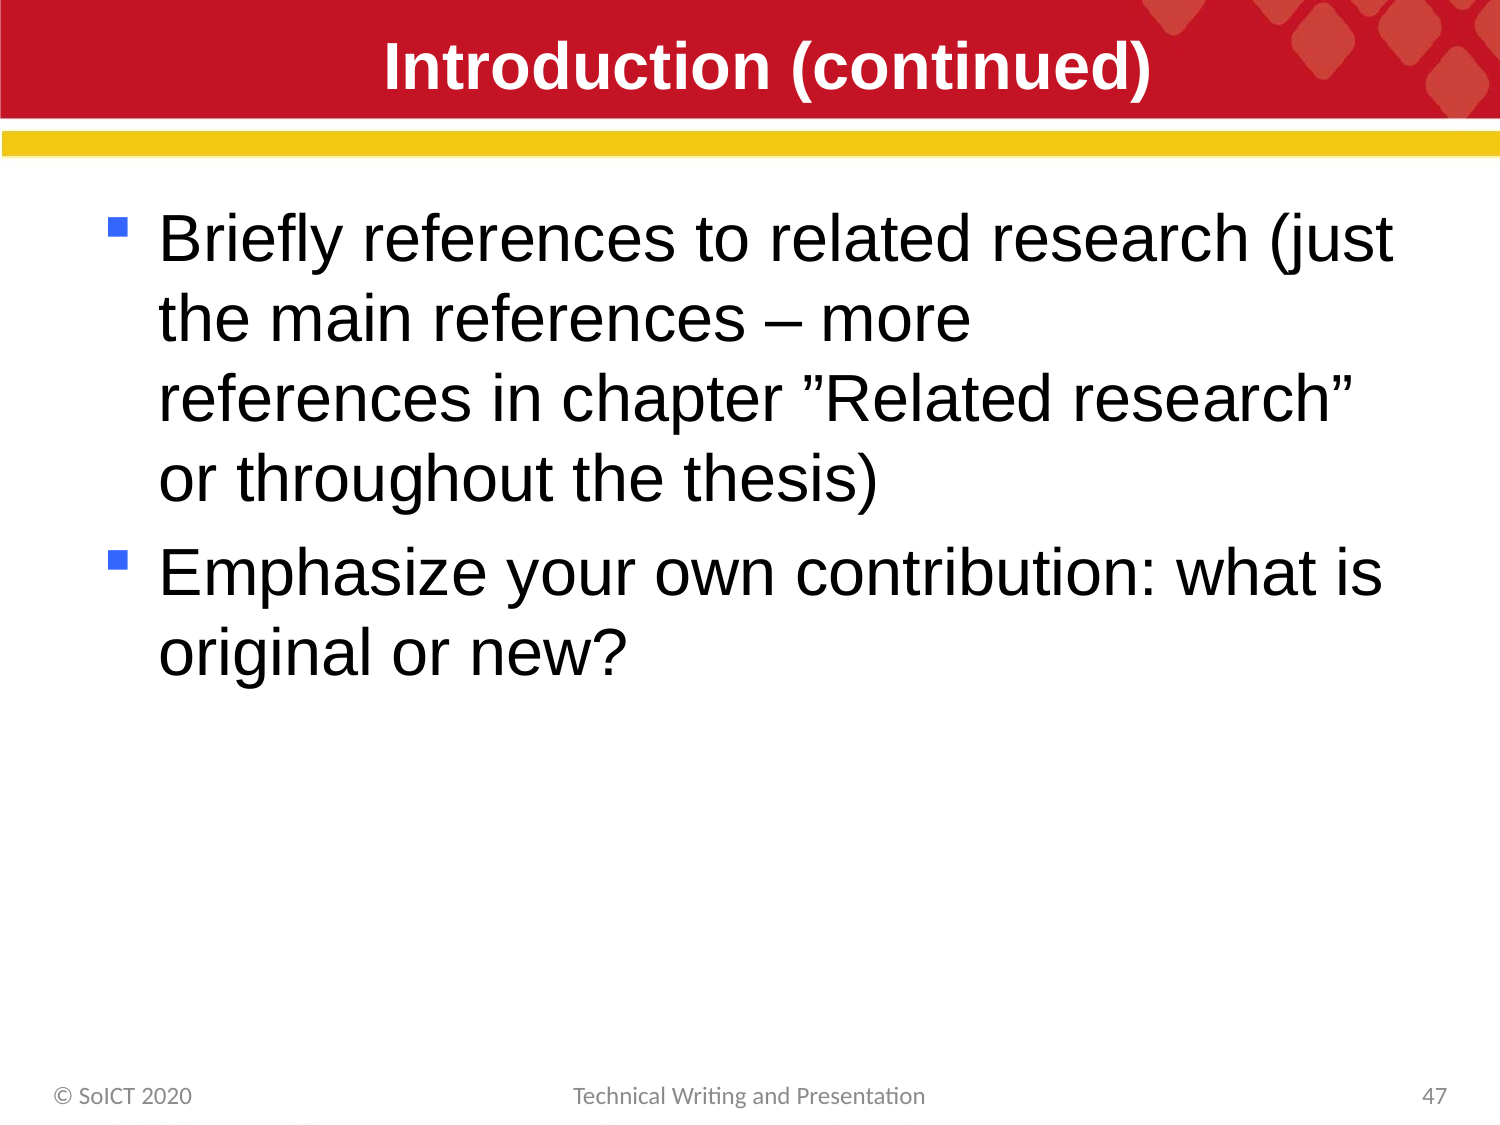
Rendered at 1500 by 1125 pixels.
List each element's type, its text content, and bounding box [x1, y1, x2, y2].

slide_number © SoICT 2020 [37, 1065, 388, 1125]
footer Technical Writing and Presentation [512, 1065, 988, 1125]
picture [0, 0, 1500, 1125]
list Briefly references to related research (just the main references – more references in chapter ”Related research” or throughout the thesis) Emphasize your own contribution: what is original or new? [87, 187, 1425, 1005]
title Introduction (continued) [75, 12, 1463, 113]
slide_number 47 [1112, 1065, 1463, 1125]
